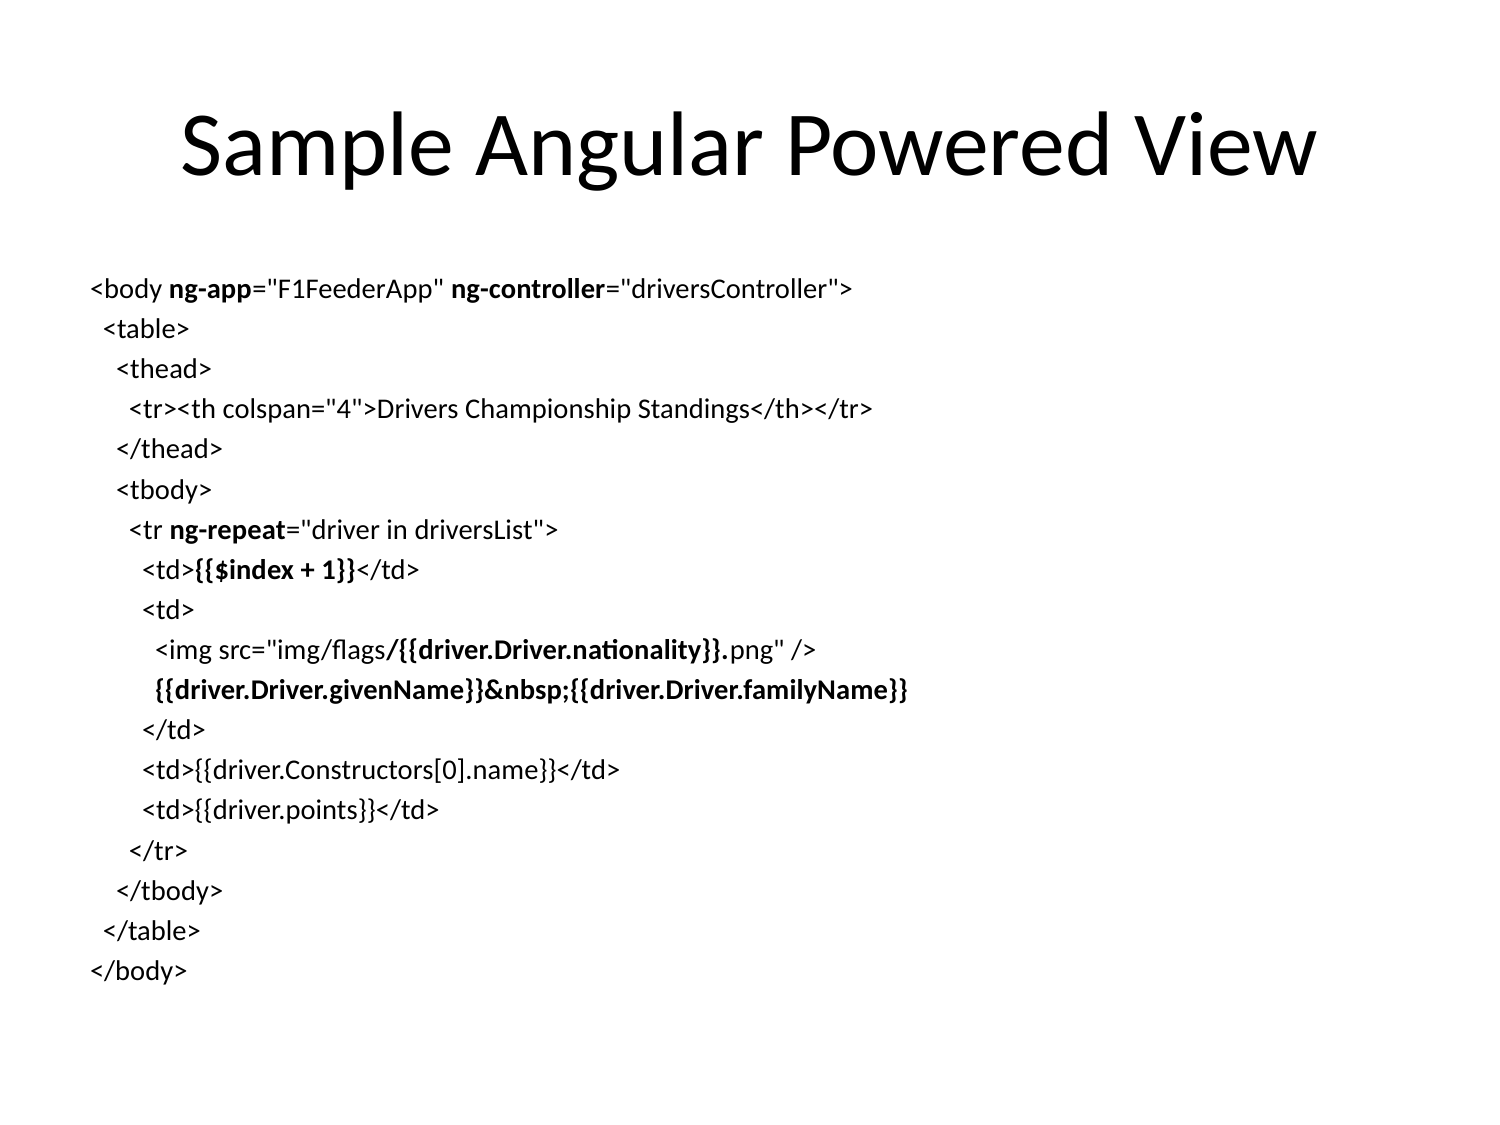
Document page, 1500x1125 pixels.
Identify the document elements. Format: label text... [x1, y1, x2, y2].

list <body ng-app="F1FeederApp" ng-controller="driversController"> <table> <thead> <tr><th colspan="4">Drivers Championship Standings</th></tr> </thead> <tbody> <tr ng-repeat="driver in driversList"> <td>{{$index + 1}}</td> <td> <img src="img/flags/{{driver.Driver.nationality}}.png" /> {{driver.Driver.givenName}}&nbsp;{{driver.Driver.familyName}} </td> <td>{{driver.Constructors[0].name}}</td> <td>{{driver.points}}</td> </tr> </tbody> </table> </body> [75, 262, 1425, 1005]
title Sample Angular Powered View [75, 45, 1425, 233]
